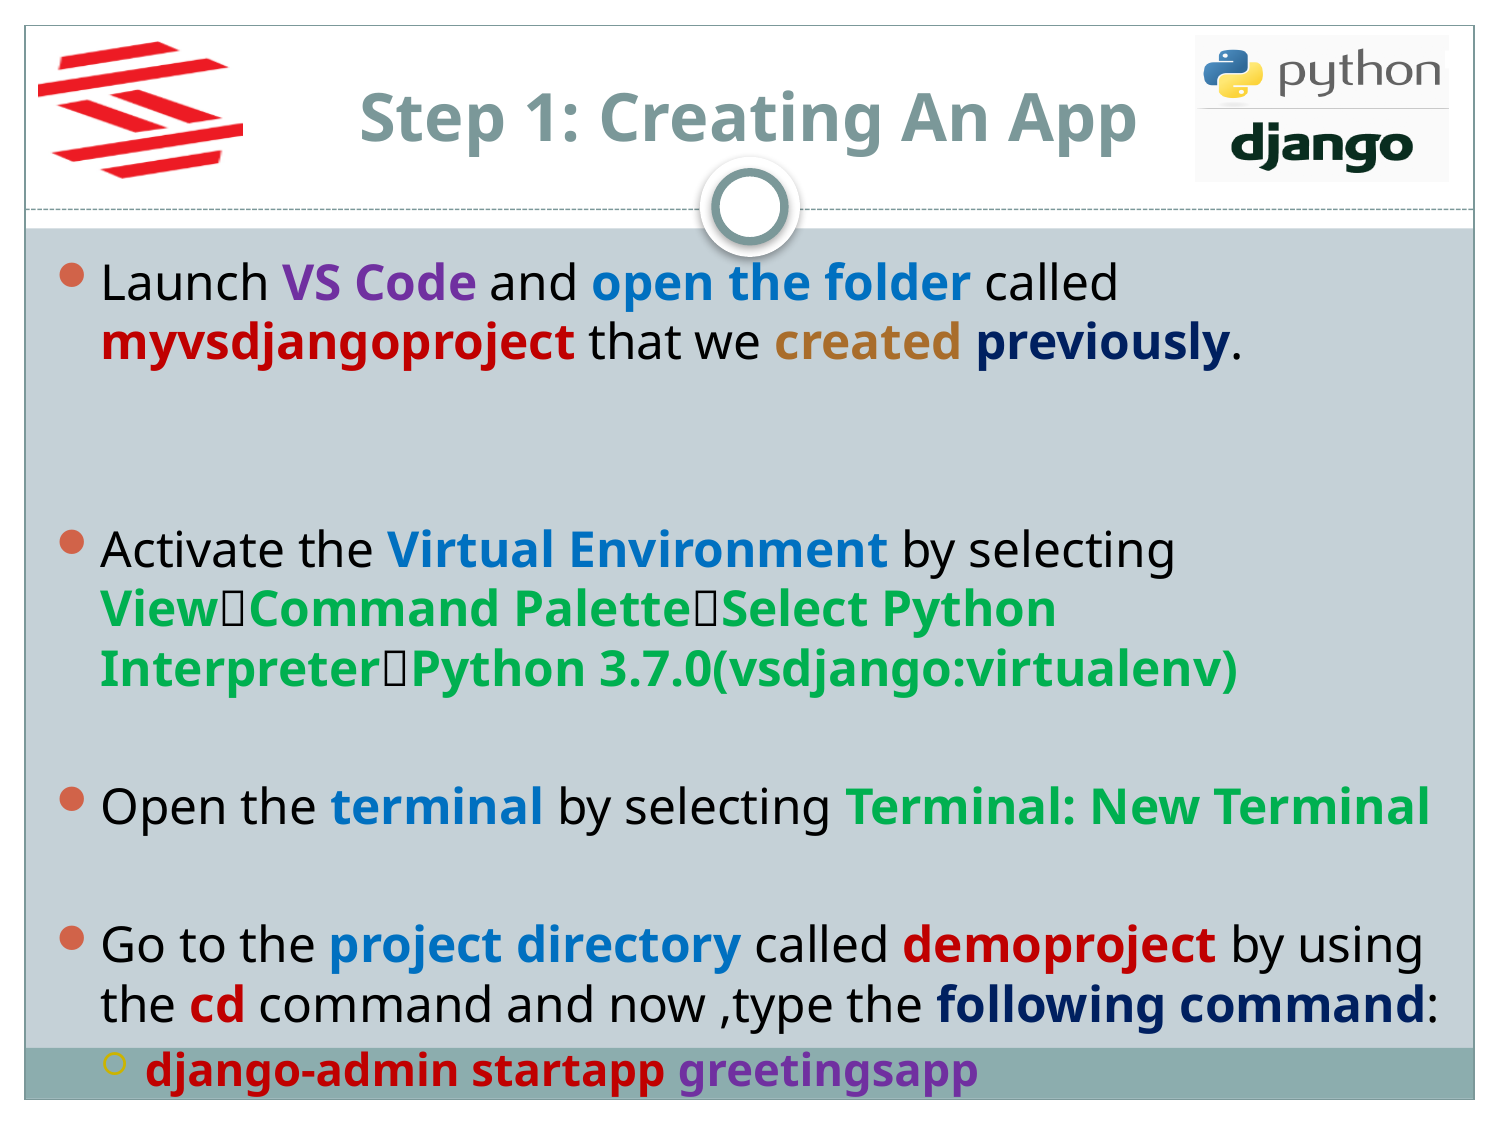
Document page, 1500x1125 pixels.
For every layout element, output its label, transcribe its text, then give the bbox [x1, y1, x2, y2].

picture [37, 40, 243, 185]
list Launch VS Code and open the folder called myvsdjangoproject that we created previously. Activate the Virtual Environment by selecting ViewCommand PaletteSelect Python InterpreterPython 3.7.0(vsdjango:virtualenv) Open the terminal by selecting Terminal: New Terminal Go to the project directory called demoproject by using the cd command and now ,type the following command: django-admin startapp greetingsapp [41, 243, 1471, 1125]
title Step 1: Creating An App [237, 37, 1190, 162]
picture [1195, 34, 1449, 183]
